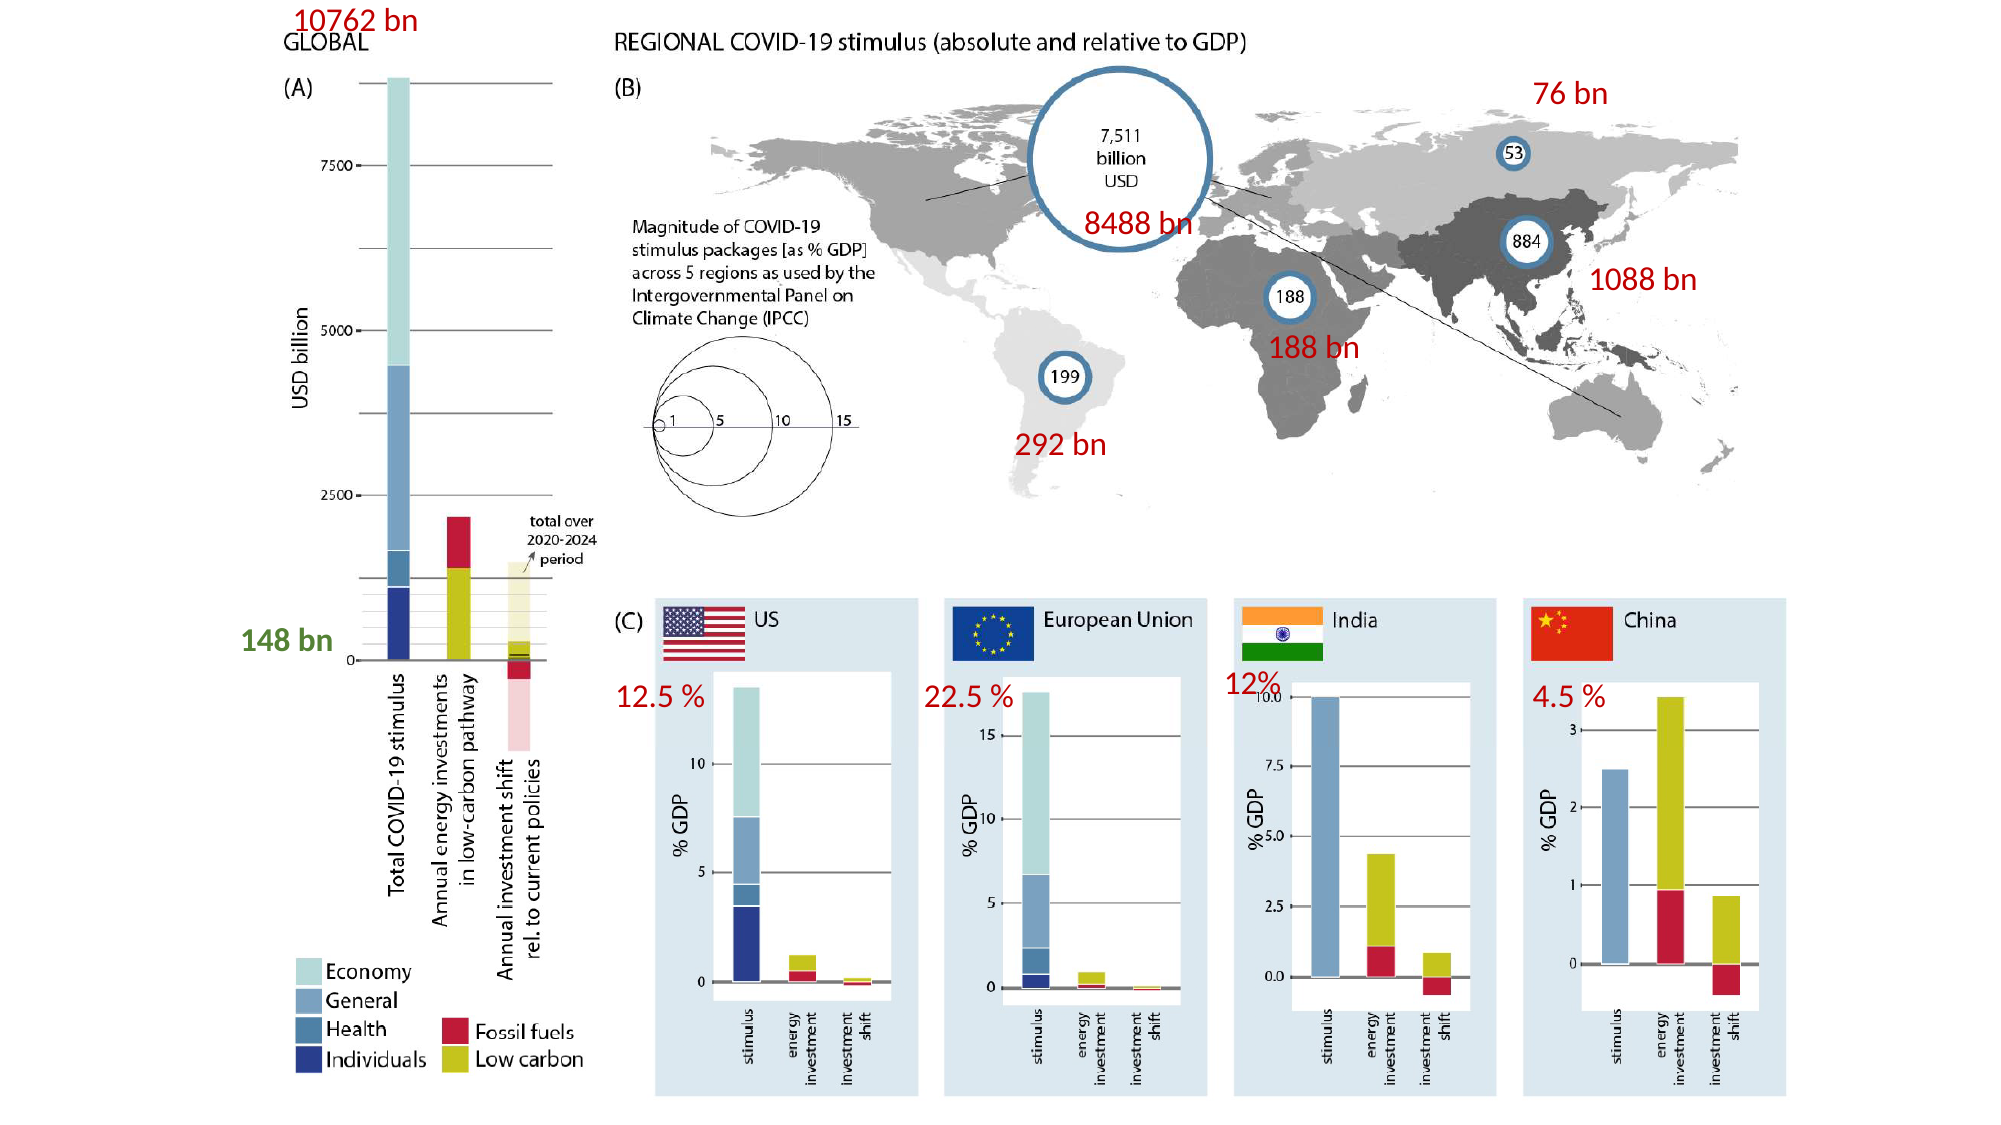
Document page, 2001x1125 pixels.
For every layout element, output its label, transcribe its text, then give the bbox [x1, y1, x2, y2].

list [256, 0, 1821, 1112]
text_box 148 bn [225, 610, 256, 666]
